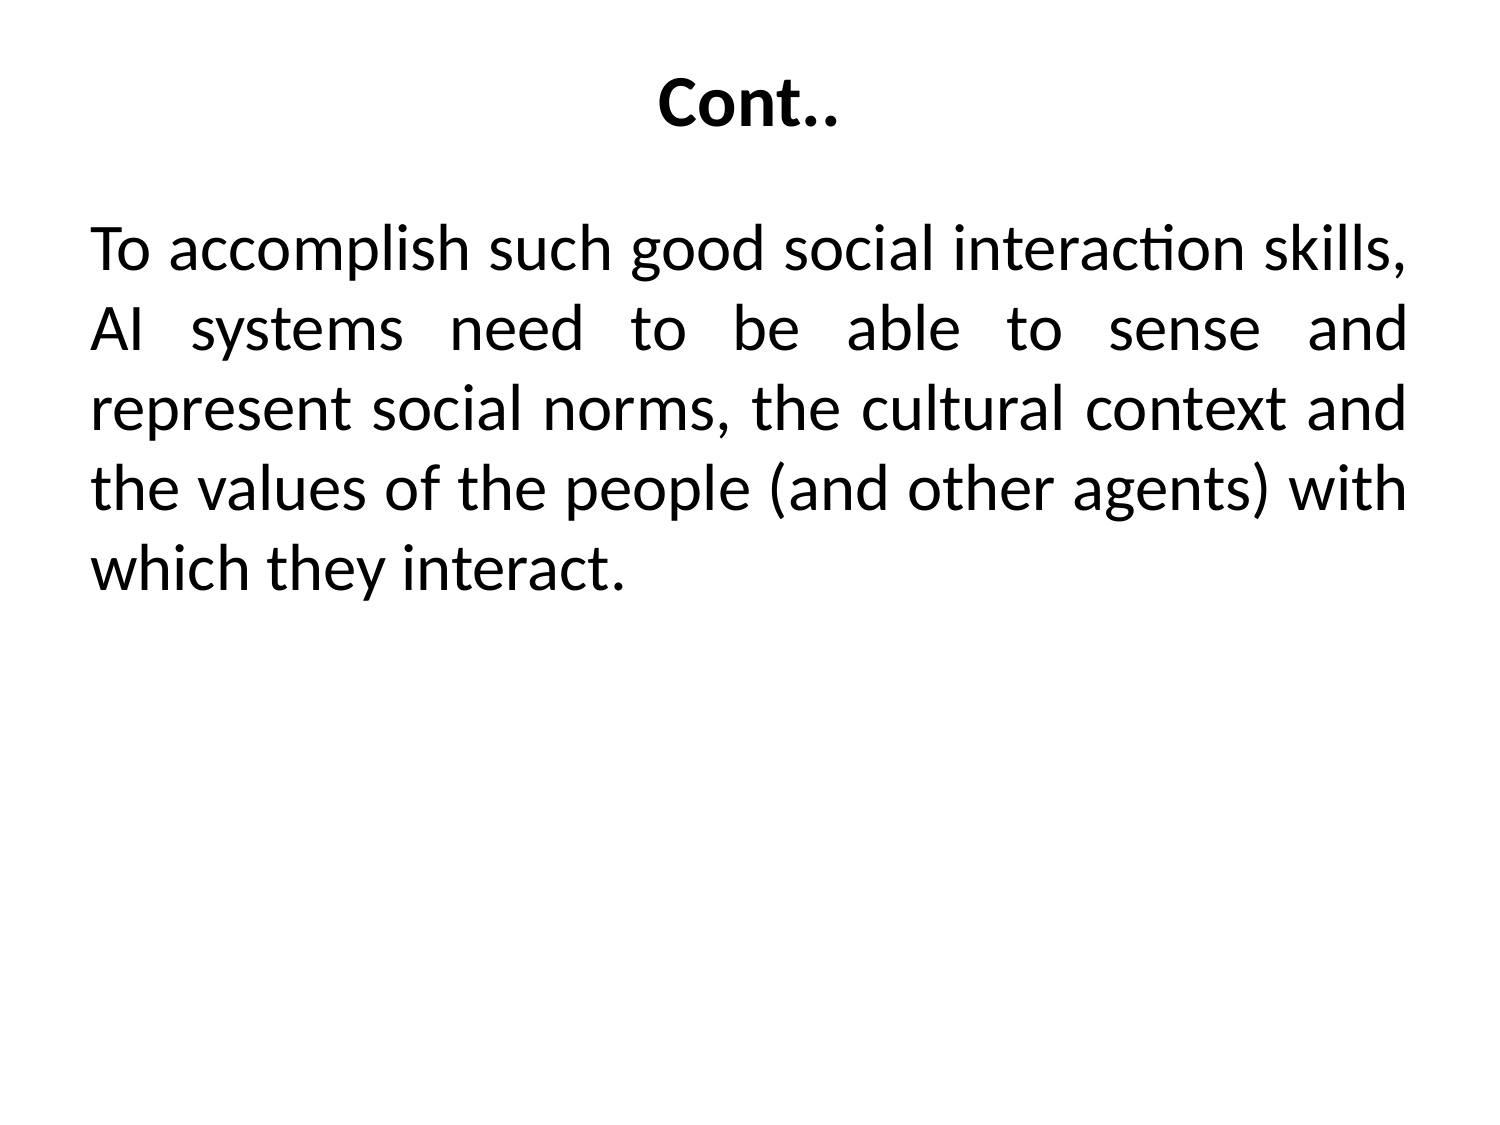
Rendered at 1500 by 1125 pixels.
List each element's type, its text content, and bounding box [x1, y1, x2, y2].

list To accomplish such good social interaction skills, AI systems need to be able to sense and represent social norms, the cultural context and the values of the people (and other agents) with which they interact. [75, 196, 1425, 1083]
title Cont.. [75, 45, 1425, 149]
